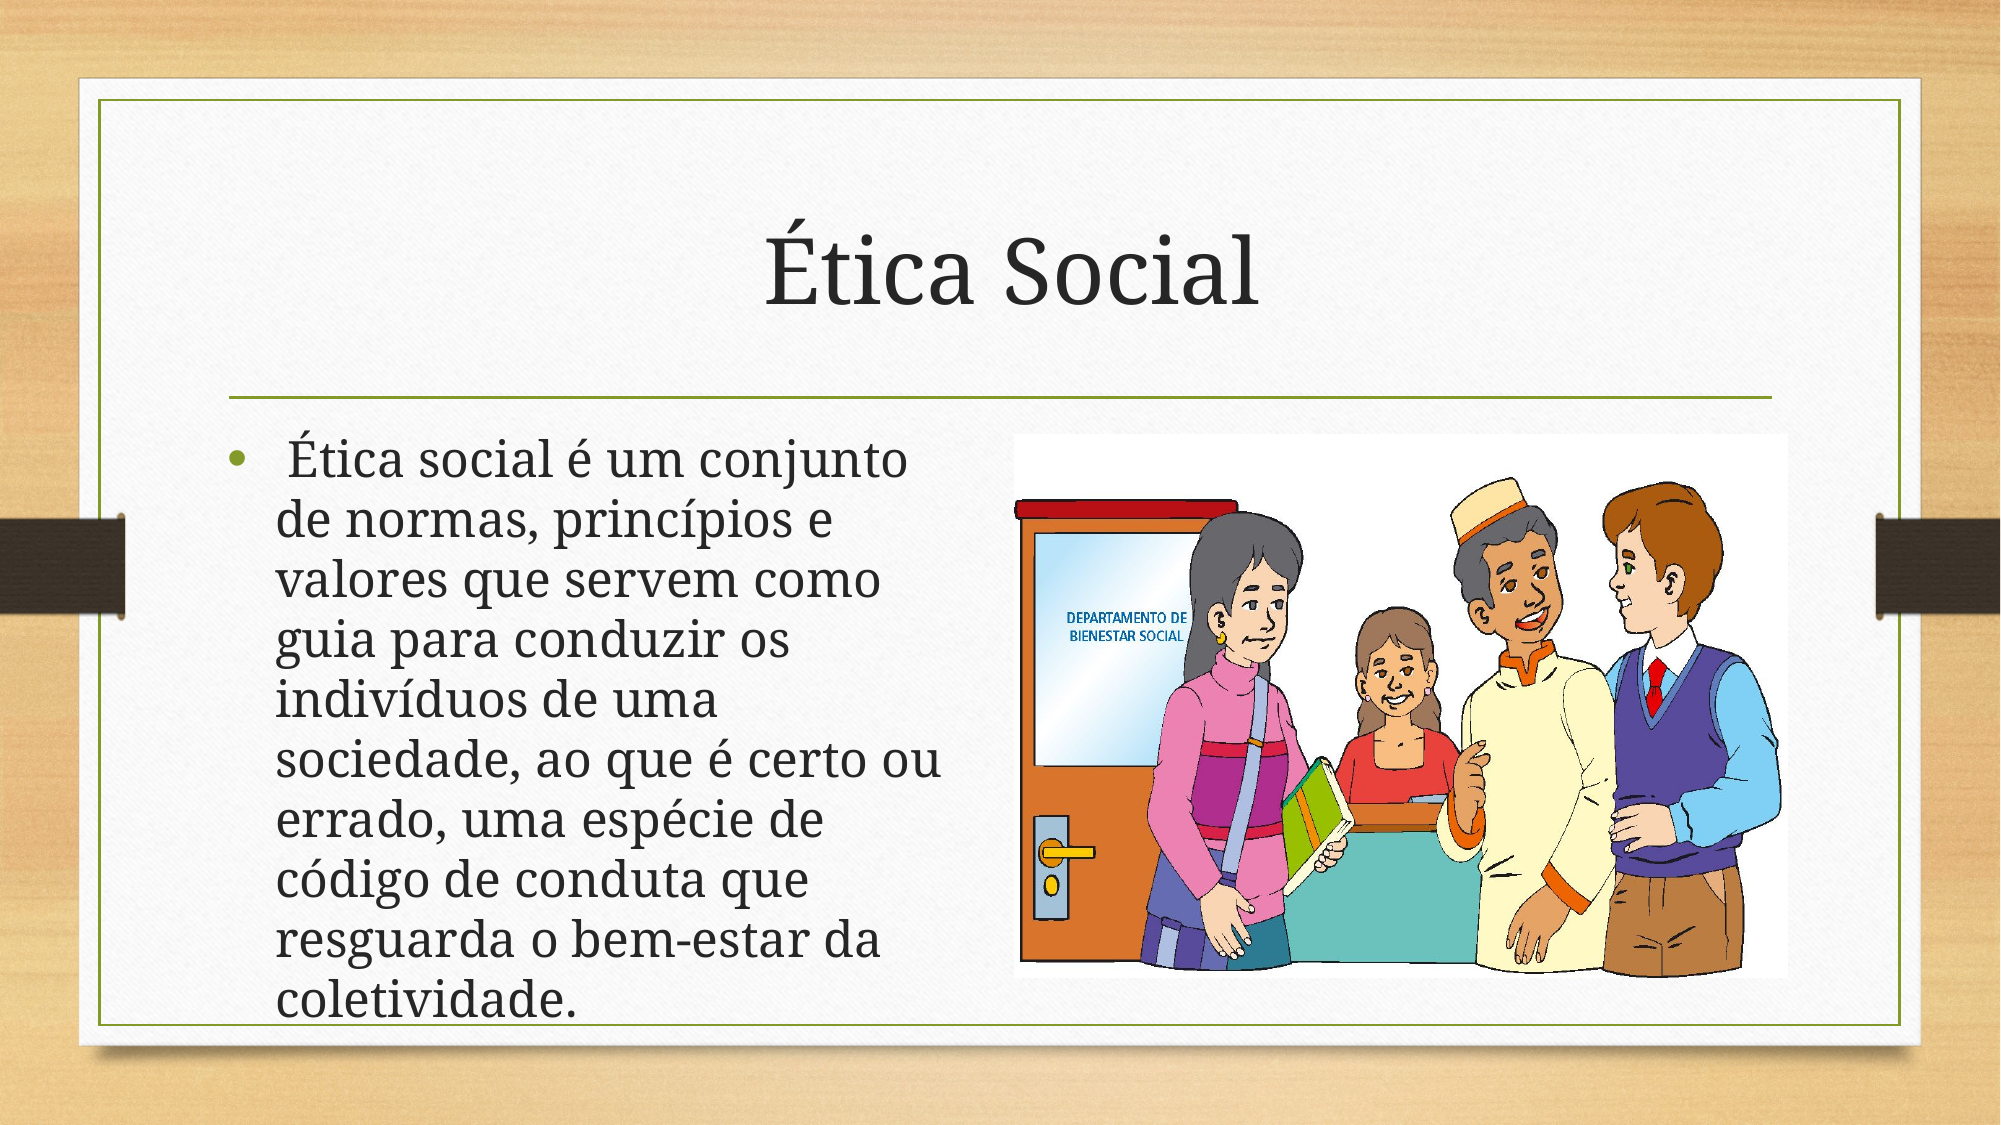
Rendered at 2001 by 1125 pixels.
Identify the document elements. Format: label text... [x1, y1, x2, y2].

picture [0, 0, 2001, 1125]
list Ética social é um conjunto de normas, princípios e valores que servem como guia para conduzir os indivíduos de uma sociedade, ao que é certo ou errado, uma espécie de código de conduta que resguarda o bem-estar da coletividade. [213, 420, 987, 963]
title Ética Social [212, 161, 1788, 375]
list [1013, 434, 1789, 978]
